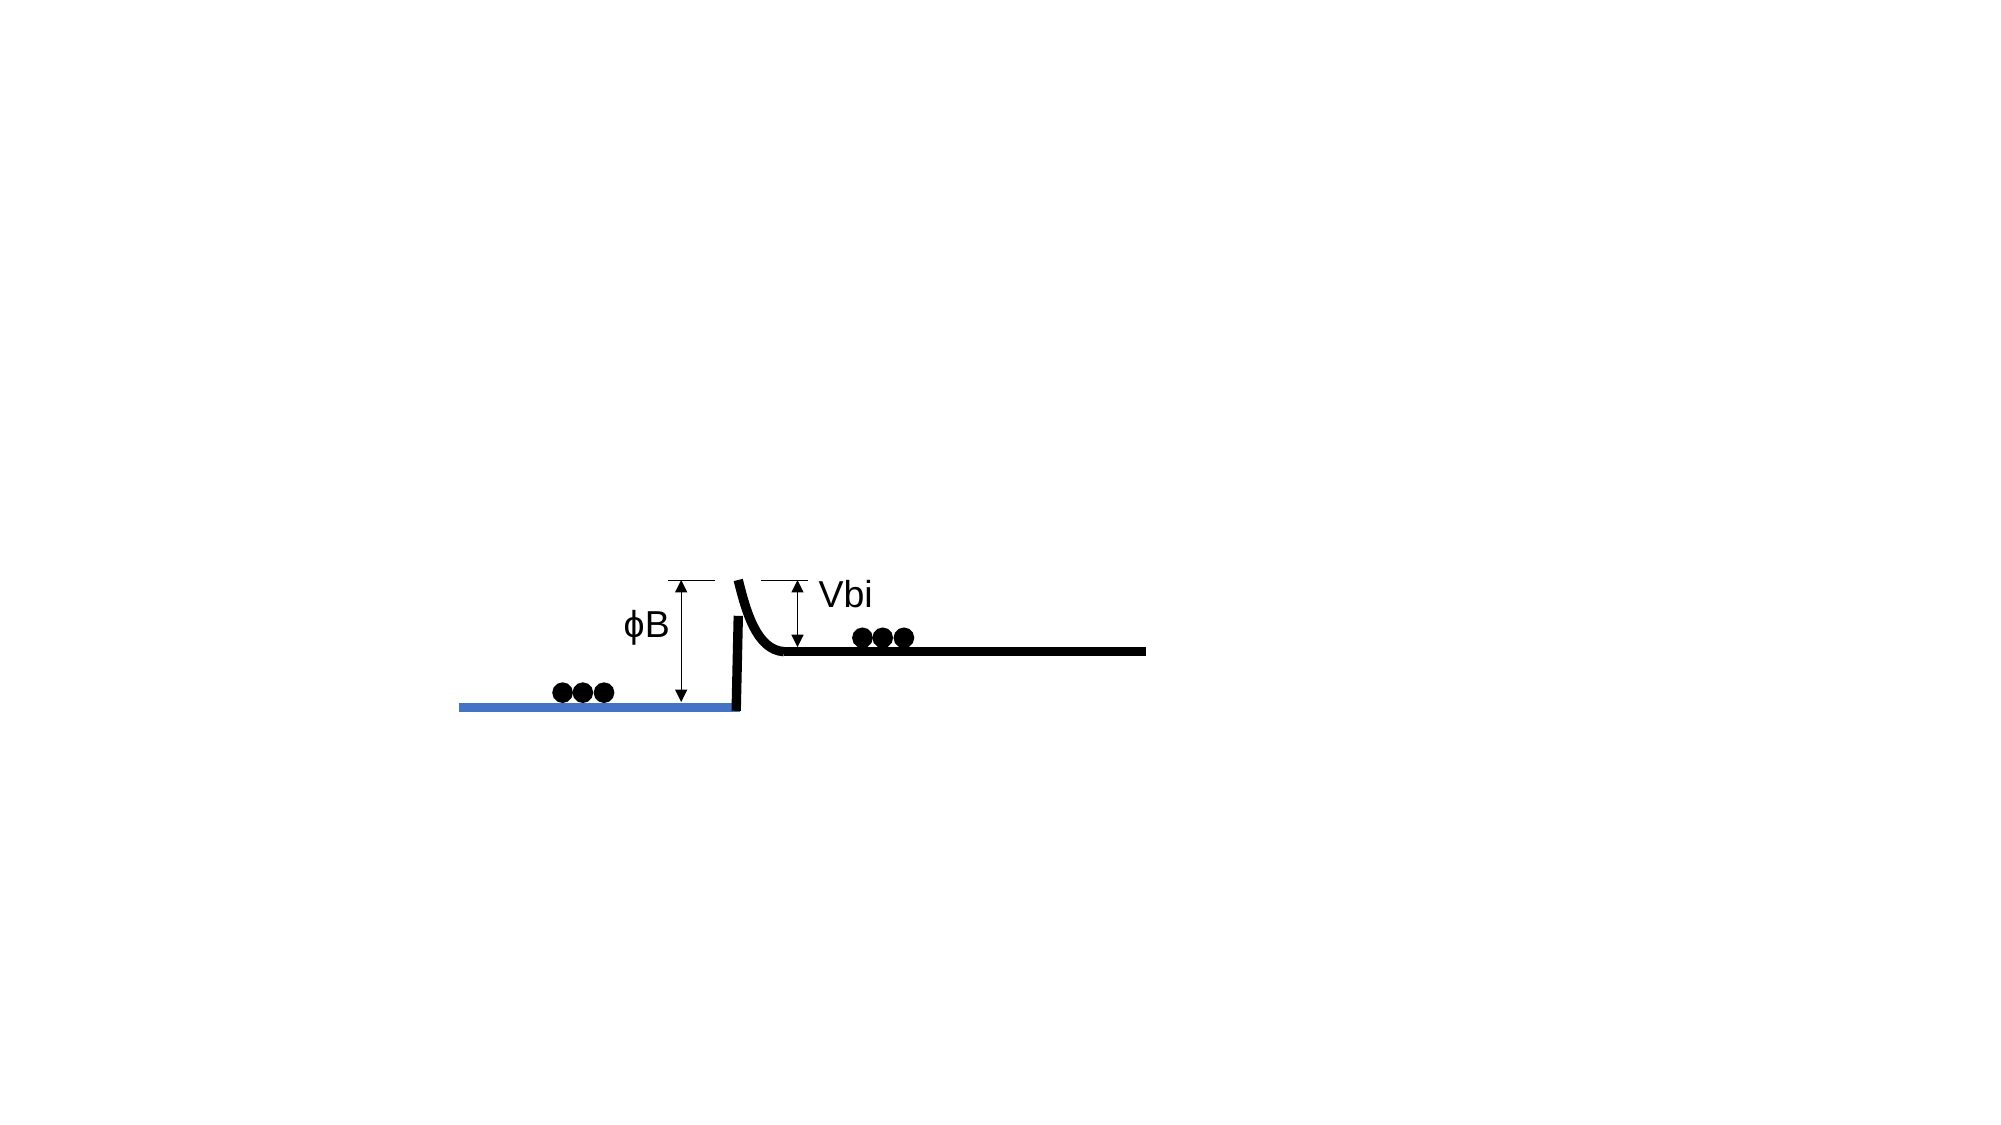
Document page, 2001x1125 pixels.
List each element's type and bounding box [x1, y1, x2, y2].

text_box [458, 562, 1146, 711]
